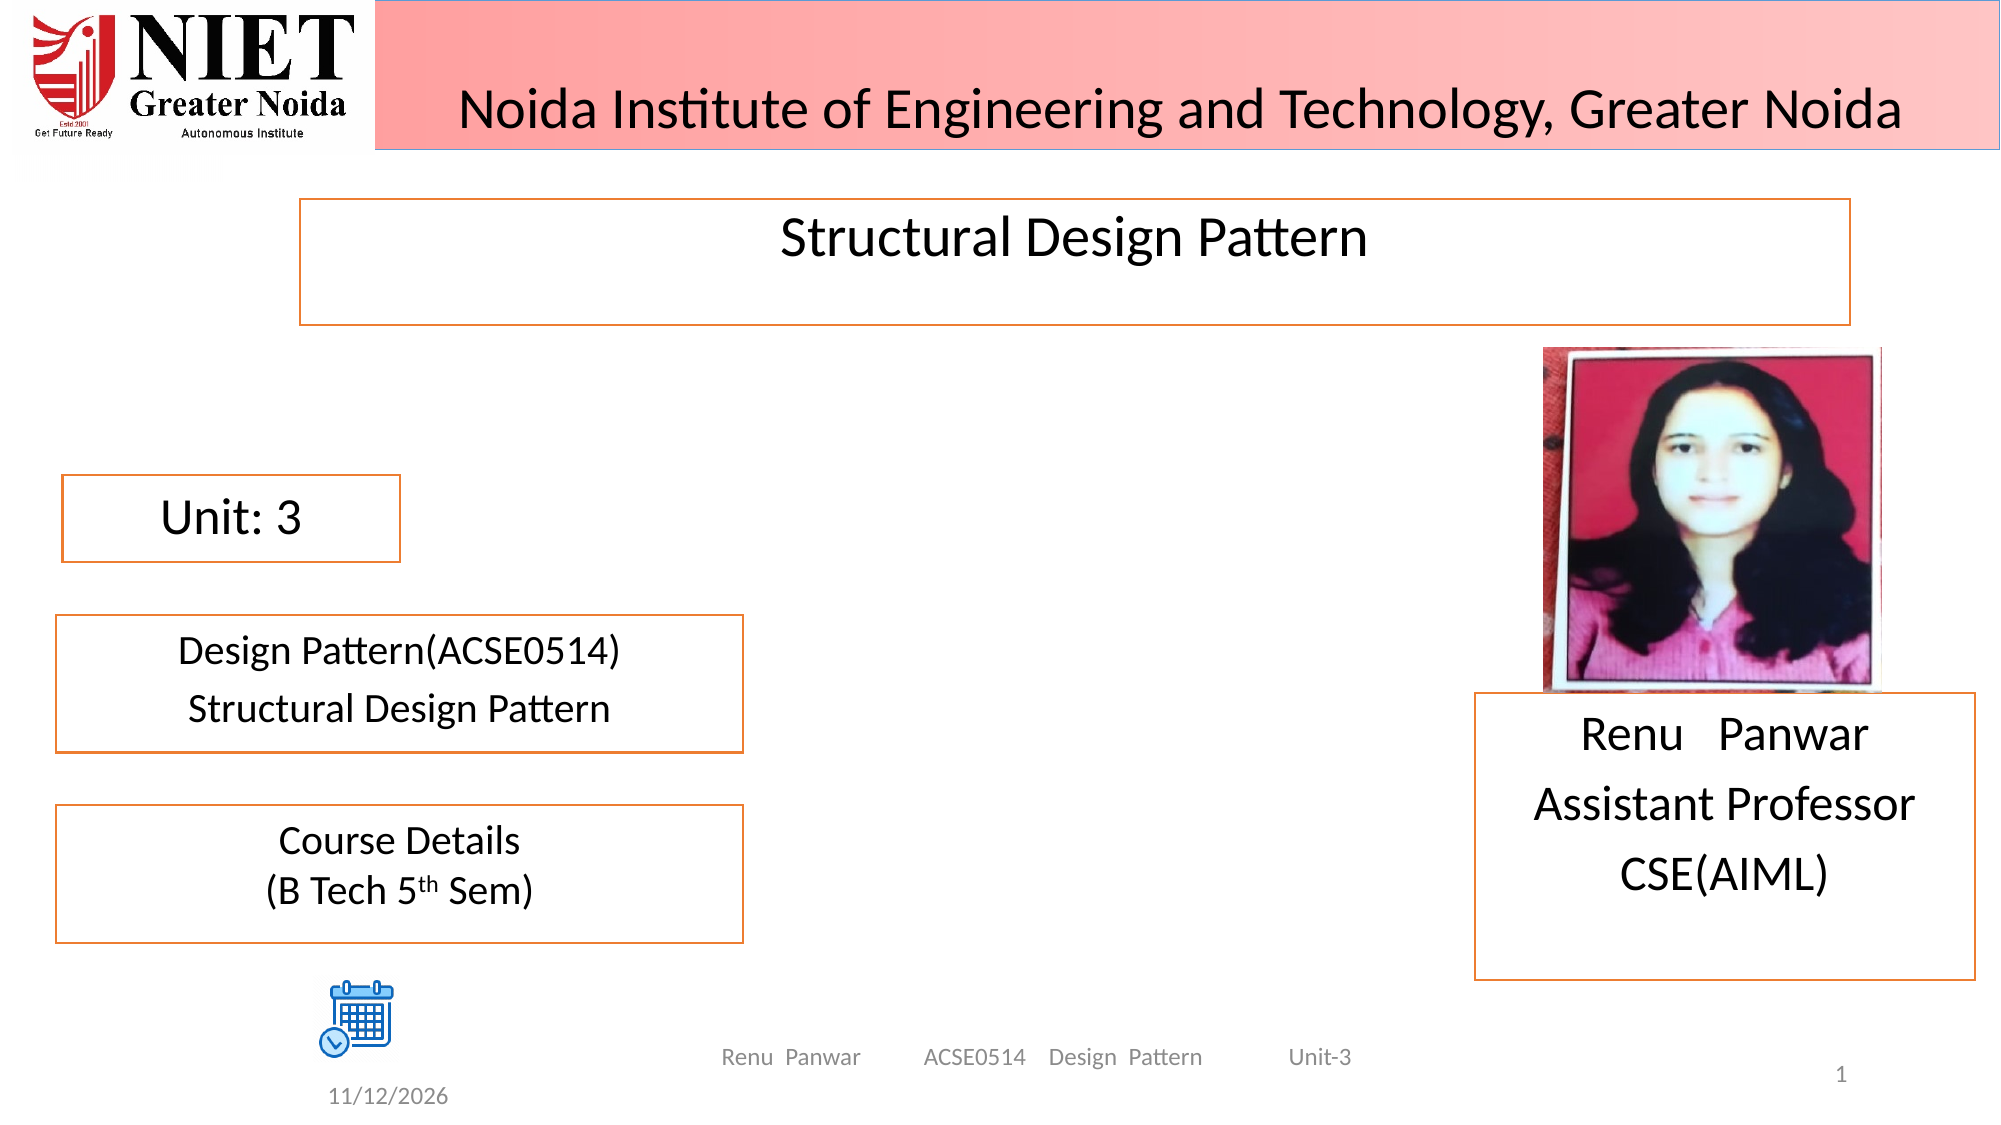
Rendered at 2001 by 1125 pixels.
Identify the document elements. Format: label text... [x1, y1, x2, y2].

picture [312, 974, 400, 1063]
text_box Design Pattern(ACSE0514) Structural Design Pattern [55, 614, 744, 754]
text_box Course Details (B Tech 5th Sem) [55, 804, 744, 944]
title Noida Institute of Engineering and Technology, Greater Noida [375, 0, 2000, 150]
text_box Renu Panwar Assistant Professor CSE(AIML) [1474, 692, 1976, 981]
picture [12, 0, 375, 182]
picture [1543, 347, 1882, 693]
footer Renu Panwar ACSE0514 Design Pattern Unit-3 [624, 1025, 1450, 1085]
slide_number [312, 1065, 663, 1125]
slide_number 1 [1412, 1042, 1863, 1103]
subtitle Structural Design Pattern [299, 198, 1851, 326]
text_box Unit: 3 [61, 474, 401, 563]
